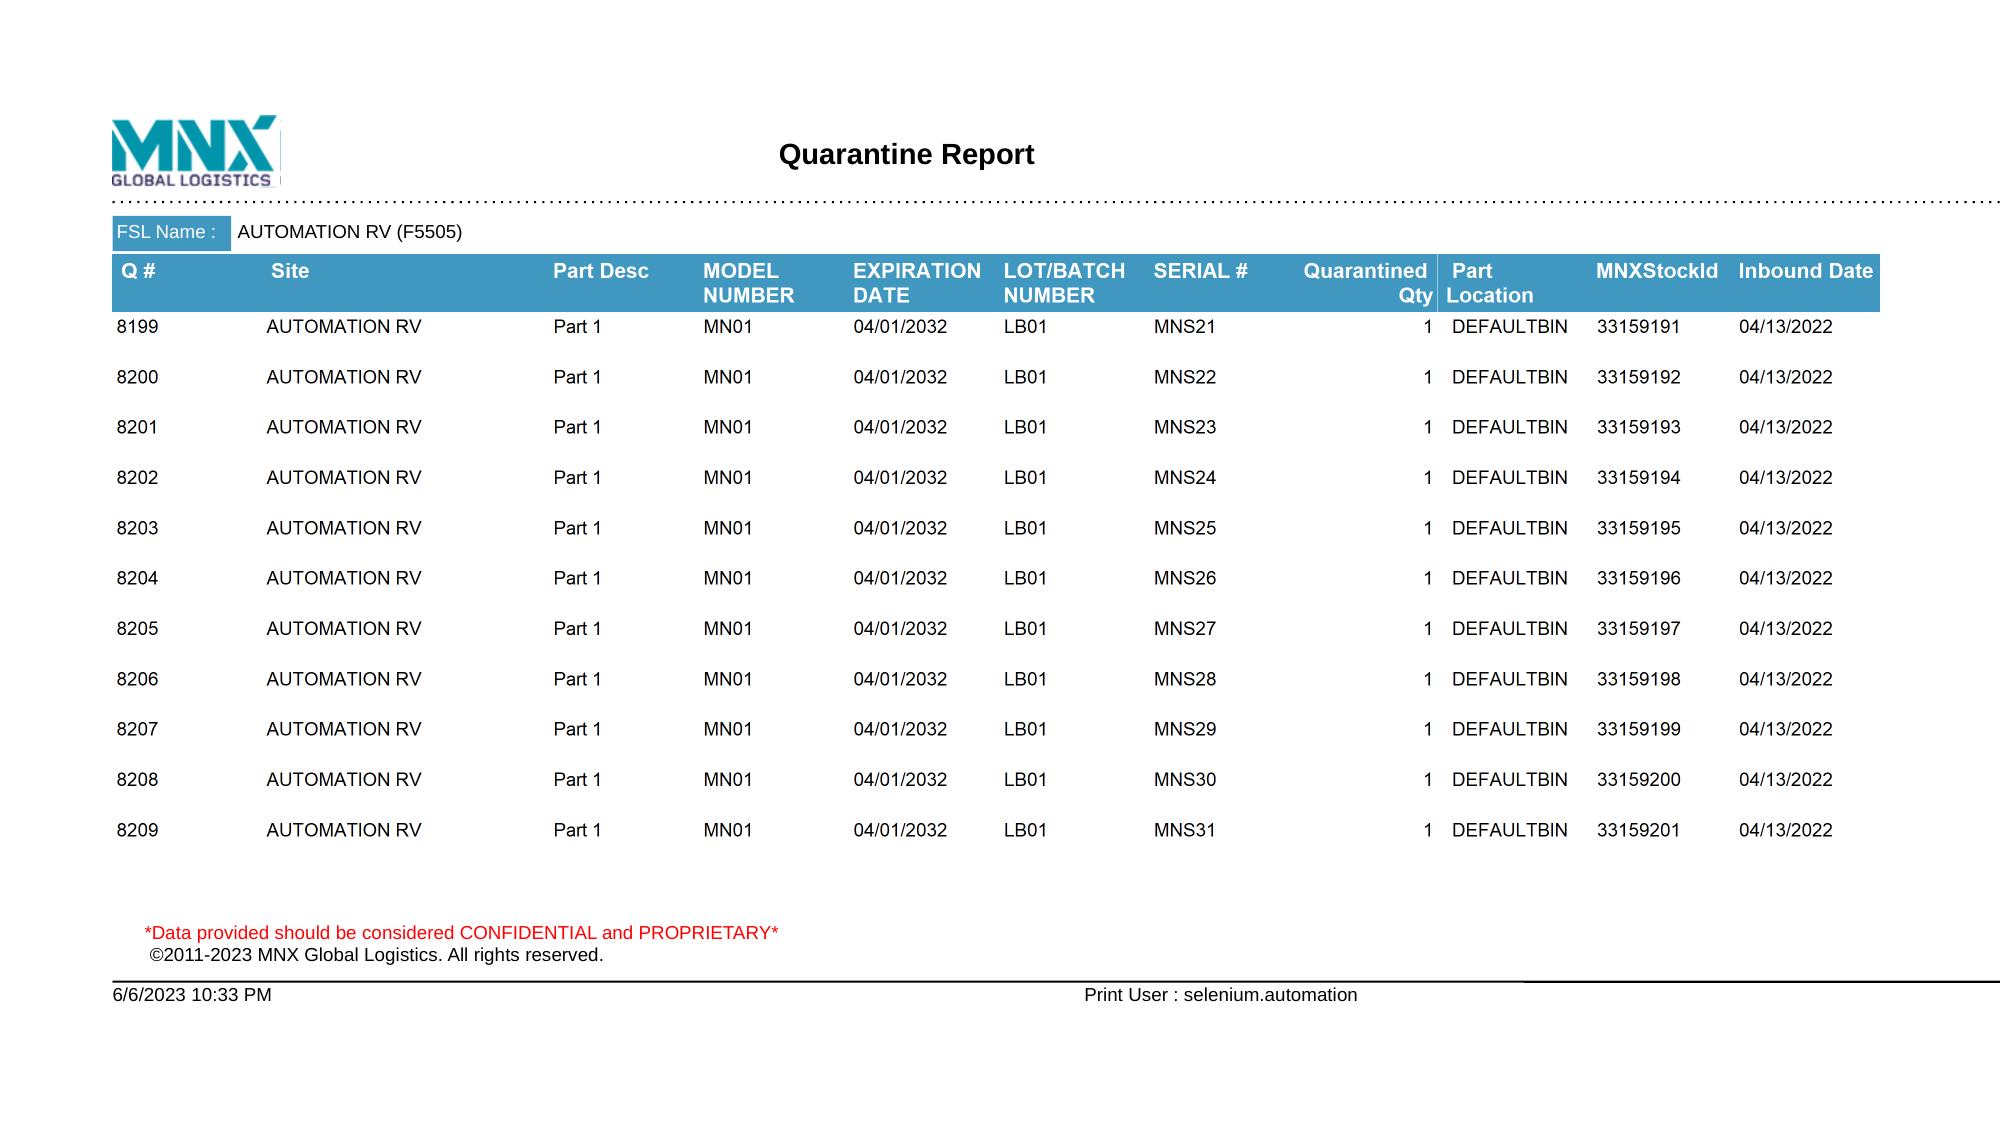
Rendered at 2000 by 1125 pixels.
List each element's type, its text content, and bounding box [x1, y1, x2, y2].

text_box *Data provided should be considered CONFIDENTIAL and PROPRIETARY* [144, 920, 1158, 942]
text_box AUTOMATION RV (F5505) [233, 215, 669, 251]
picture [112, 115, 323, 188]
text_box Quarantine Report [562, 131, 1252, 173]
text_box 6/6/2023 10:33 PM [112, 983, 343, 1013]
text_box FSL Name : [112, 215, 232, 252]
text_box Print User : selenium.automation [1055, 983, 1387, 1013]
text_box ©2011-2023 MNX Global Logistics. All rights reserved. [144, 942, 1158, 964]
picture [112, 254, 1880, 866]
